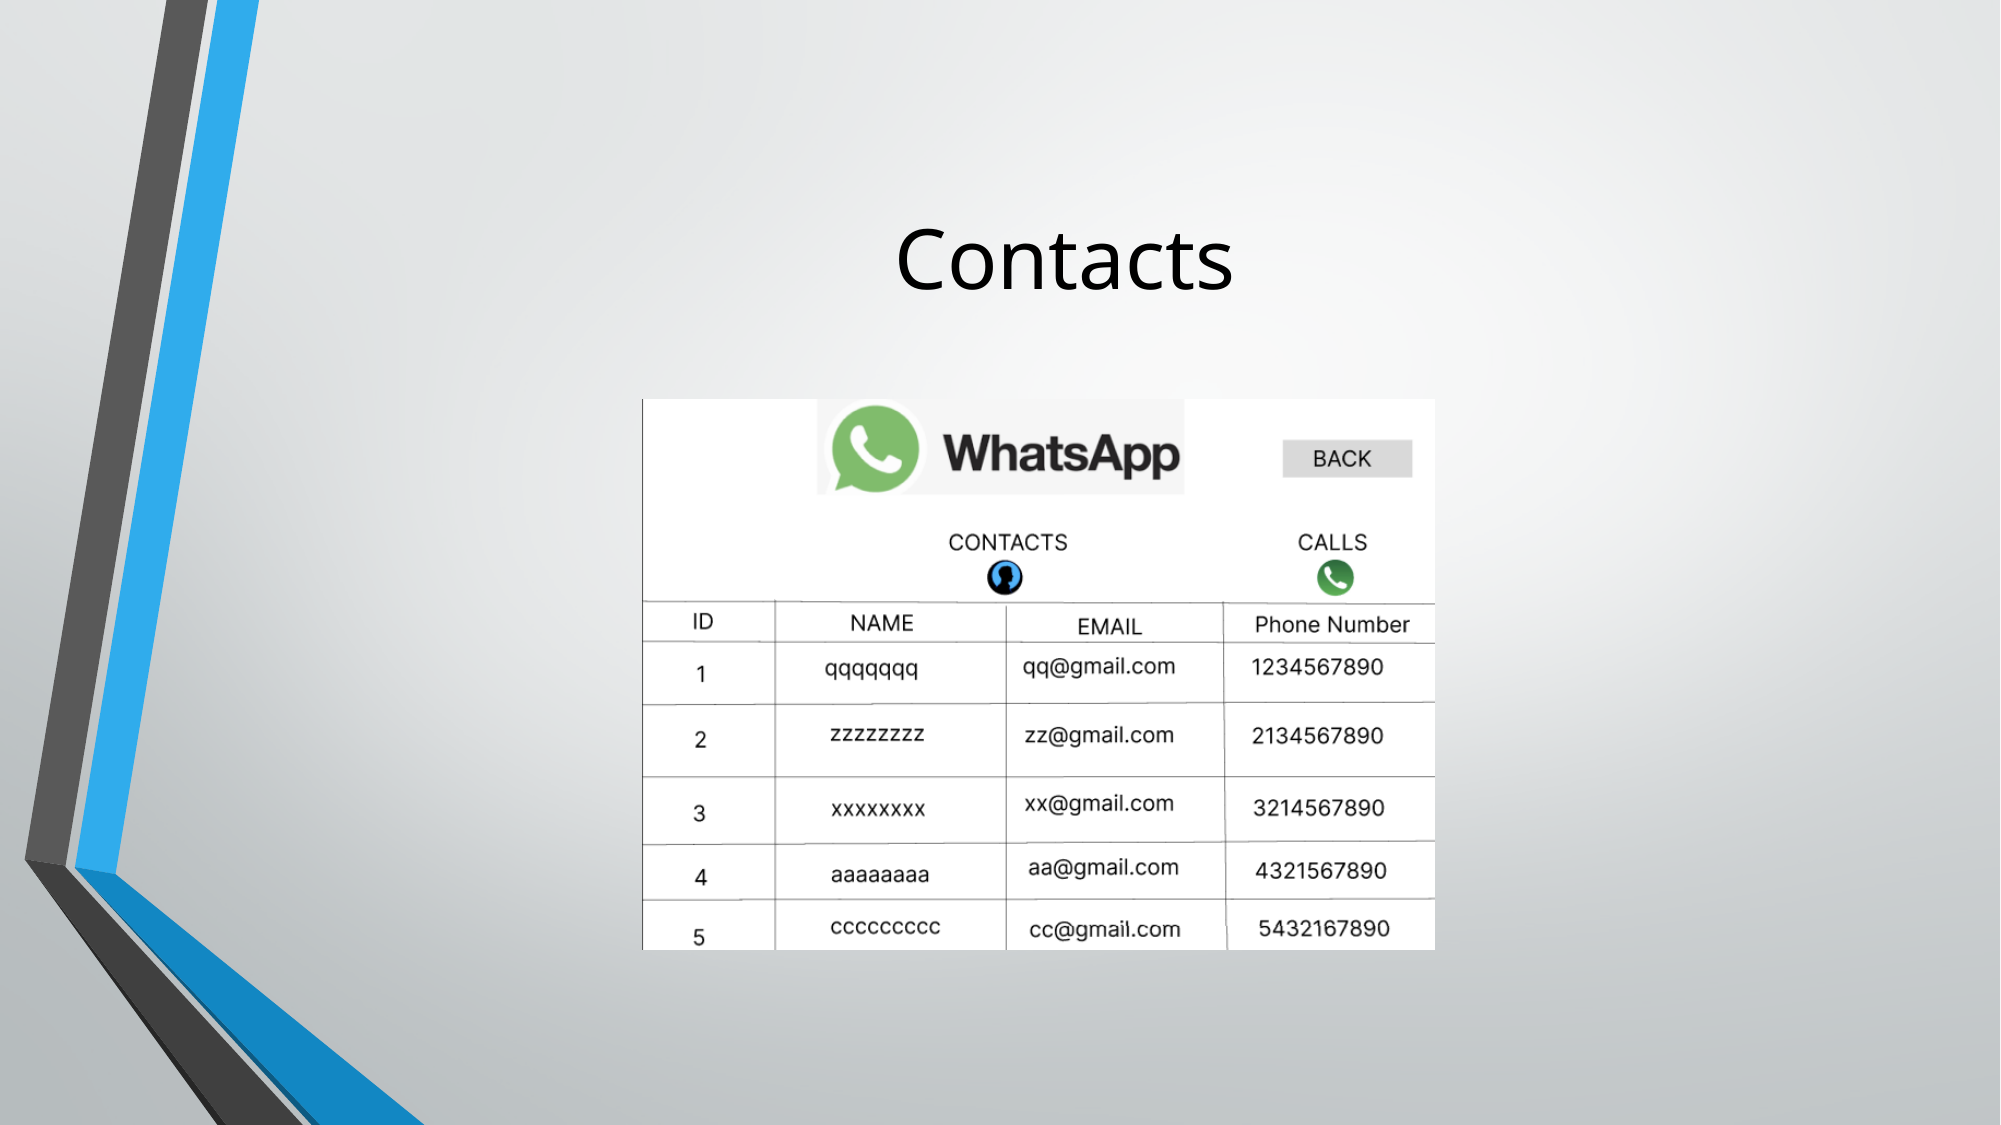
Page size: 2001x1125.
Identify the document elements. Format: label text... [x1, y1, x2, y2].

title Contacts [243, 112, 1887, 400]
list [641, 399, 1435, 951]
